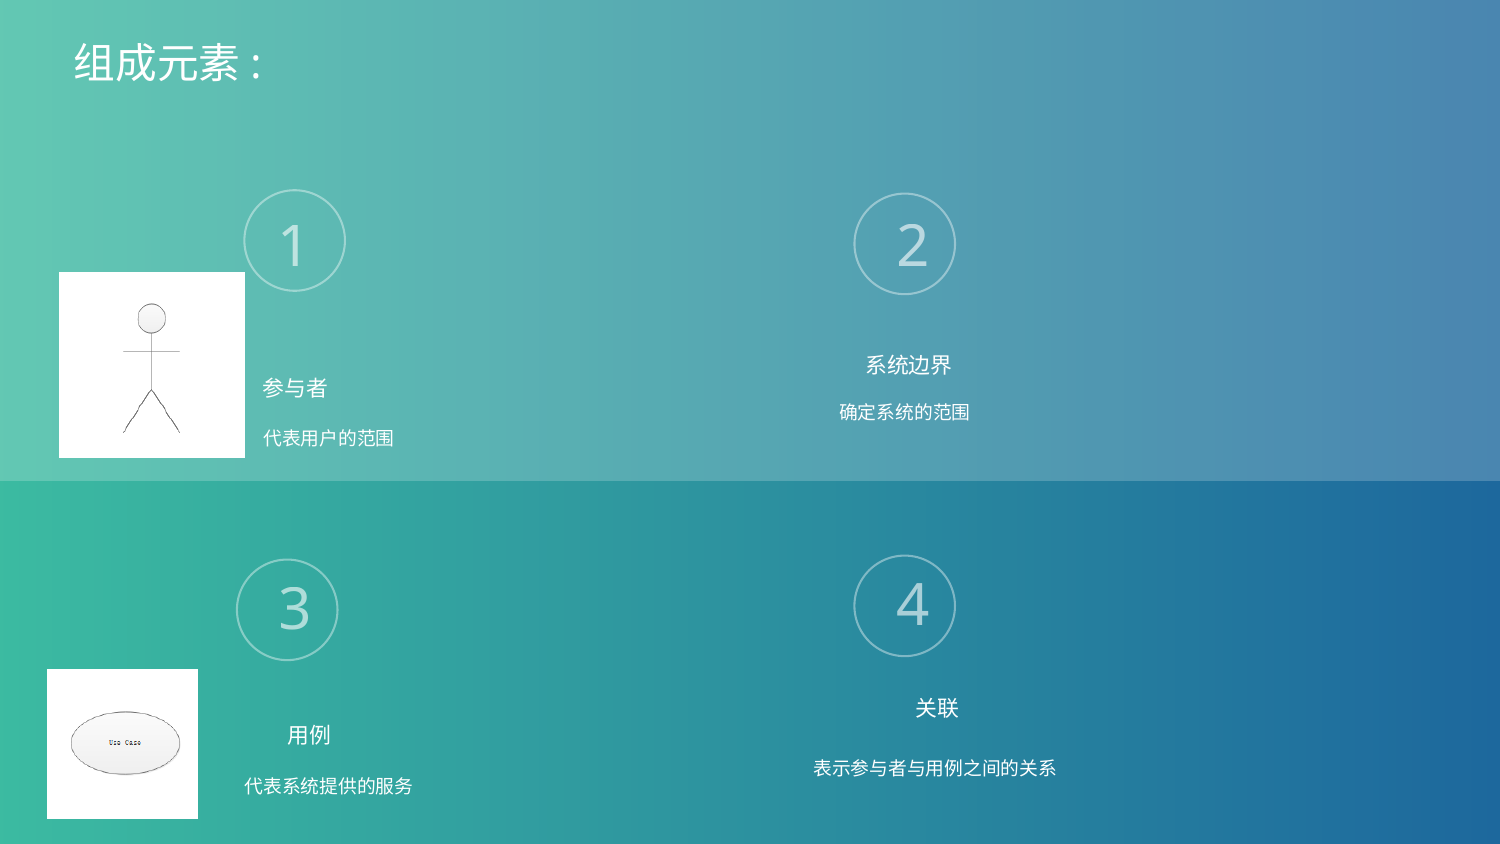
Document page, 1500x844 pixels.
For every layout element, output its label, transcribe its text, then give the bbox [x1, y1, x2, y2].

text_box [202, 714, 476, 806]
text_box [854, 193, 956, 295]
picture [58, 272, 245, 459]
picture [0, 483, 1500, 844]
text_box 关联 [817, 687, 1058, 729]
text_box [244, 189, 346, 291]
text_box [236, 559, 338, 661]
text_box 表示参与者与用例之间的关系 [789, 738, 1082, 787]
text_box 组成元素: [47, 29, 288, 95]
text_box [249, 366, 476, 458]
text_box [758, 344, 1051, 432]
text_box [0, 0, 1500, 483]
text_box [854, 555, 956, 657]
